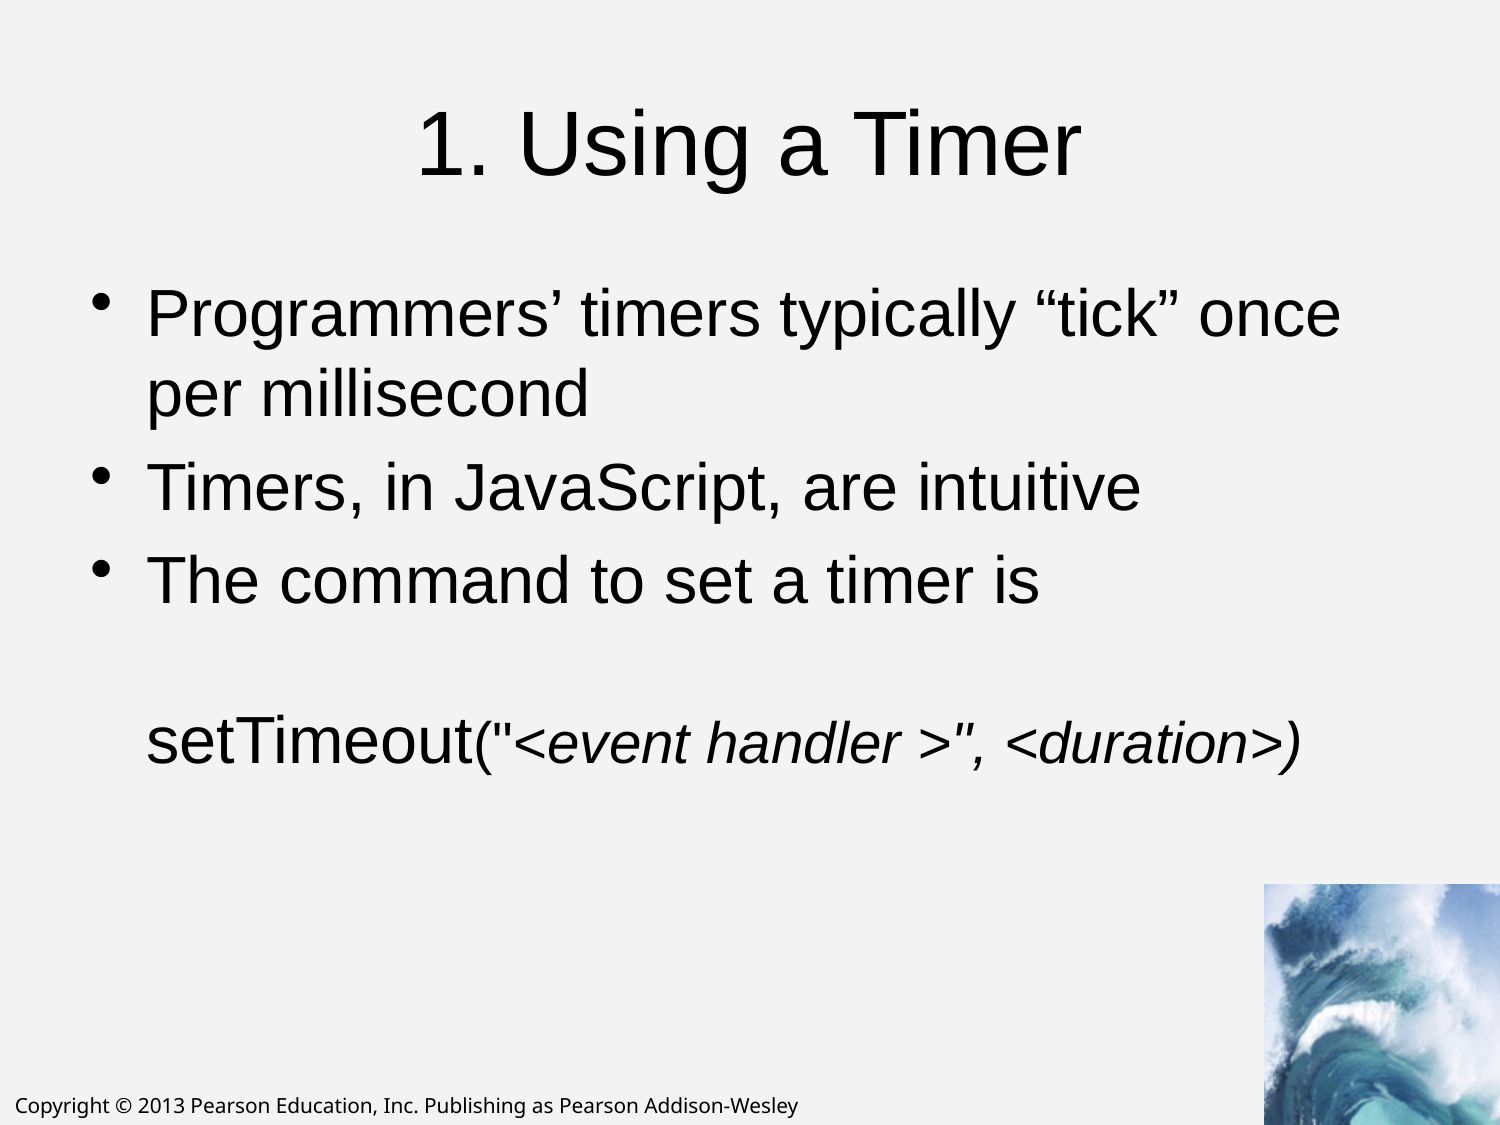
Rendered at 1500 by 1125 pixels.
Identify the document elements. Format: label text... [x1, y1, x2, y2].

title 1. Using a Timer [74, 44, 1426, 233]
list Programmers’ timers typically “tick” once per millisecond Timers, in JavaScript, are intuitive The command to set a timer is setTimeout("<event handler >", <duration>) [74, 262, 1426, 1006]
picture [1264, 884, 1500, 1125]
